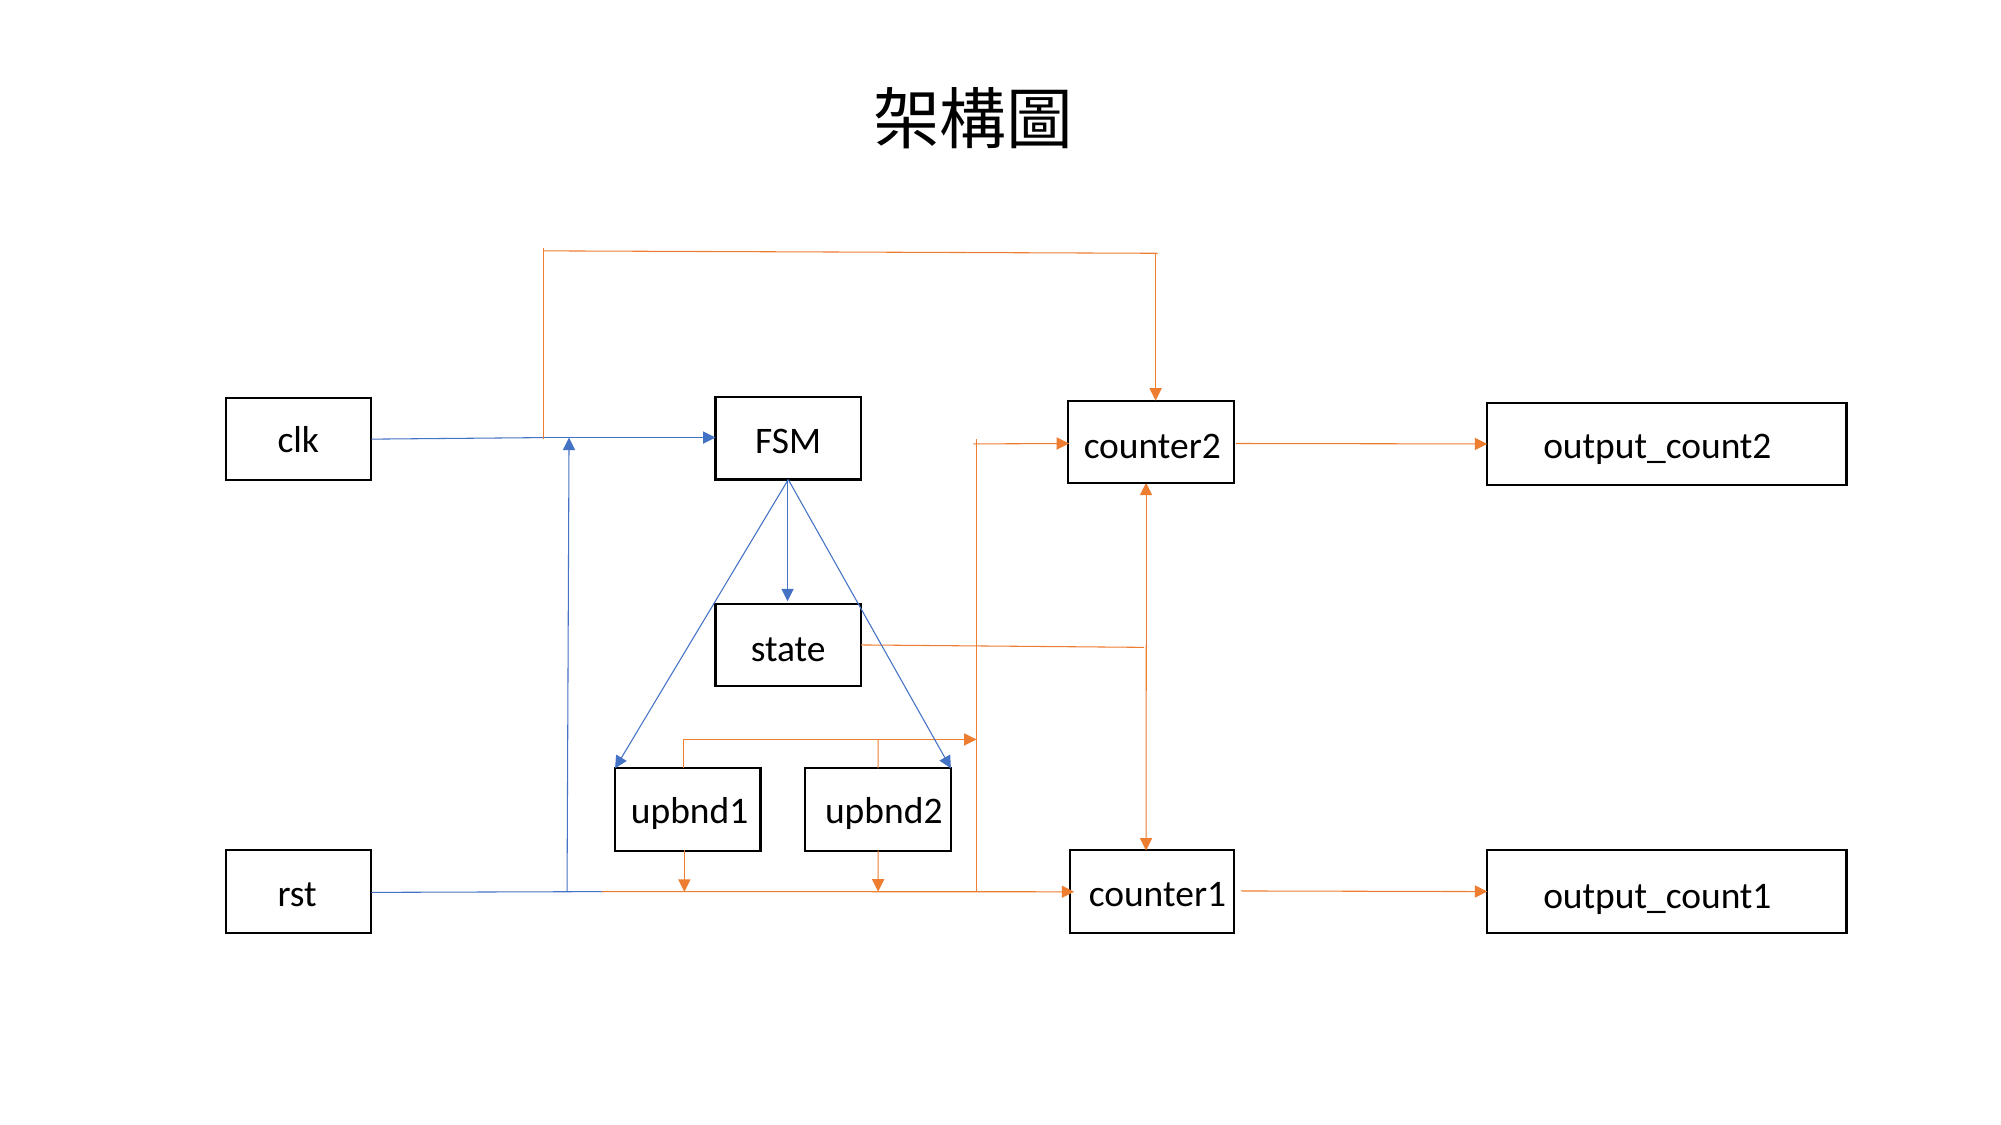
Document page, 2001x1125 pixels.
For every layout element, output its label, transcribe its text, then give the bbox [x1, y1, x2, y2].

text_box output_count2 [1528, 413, 1787, 474]
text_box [544, 250, 1158, 254]
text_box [977, 644, 1144, 648]
text_box clk [263, 408, 335, 468]
text_box output_count1 [1528, 863, 1787, 924]
text_box [1069, 893, 1235, 934]
text_box FSM [740, 408, 837, 469]
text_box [615, 479, 788, 769]
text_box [951, 644, 976, 648]
text_box [225, 849, 372, 934]
text_box upbnd2 [810, 778, 958, 839]
title 架構圖 [110, 69, 1836, 174]
text_box [804, 767, 952, 852]
text_box [225, 397, 372, 481]
text_box counter1 [1074, 861, 1242, 921]
text_box [1486, 849, 1848, 934]
text_box [1067, 445, 1235, 484]
text_box [614, 767, 762, 852]
text_box rst [262, 861, 332, 921]
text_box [788, 479, 951, 769]
text_box [714, 396, 862, 479]
text_box [1067, 400, 1235, 442]
text_box [1069, 849, 1235, 891]
text_box counter2 [1069, 413, 1237, 474]
text_box [1486, 402, 1848, 486]
text_box upbnd1 [616, 779, 764, 839]
